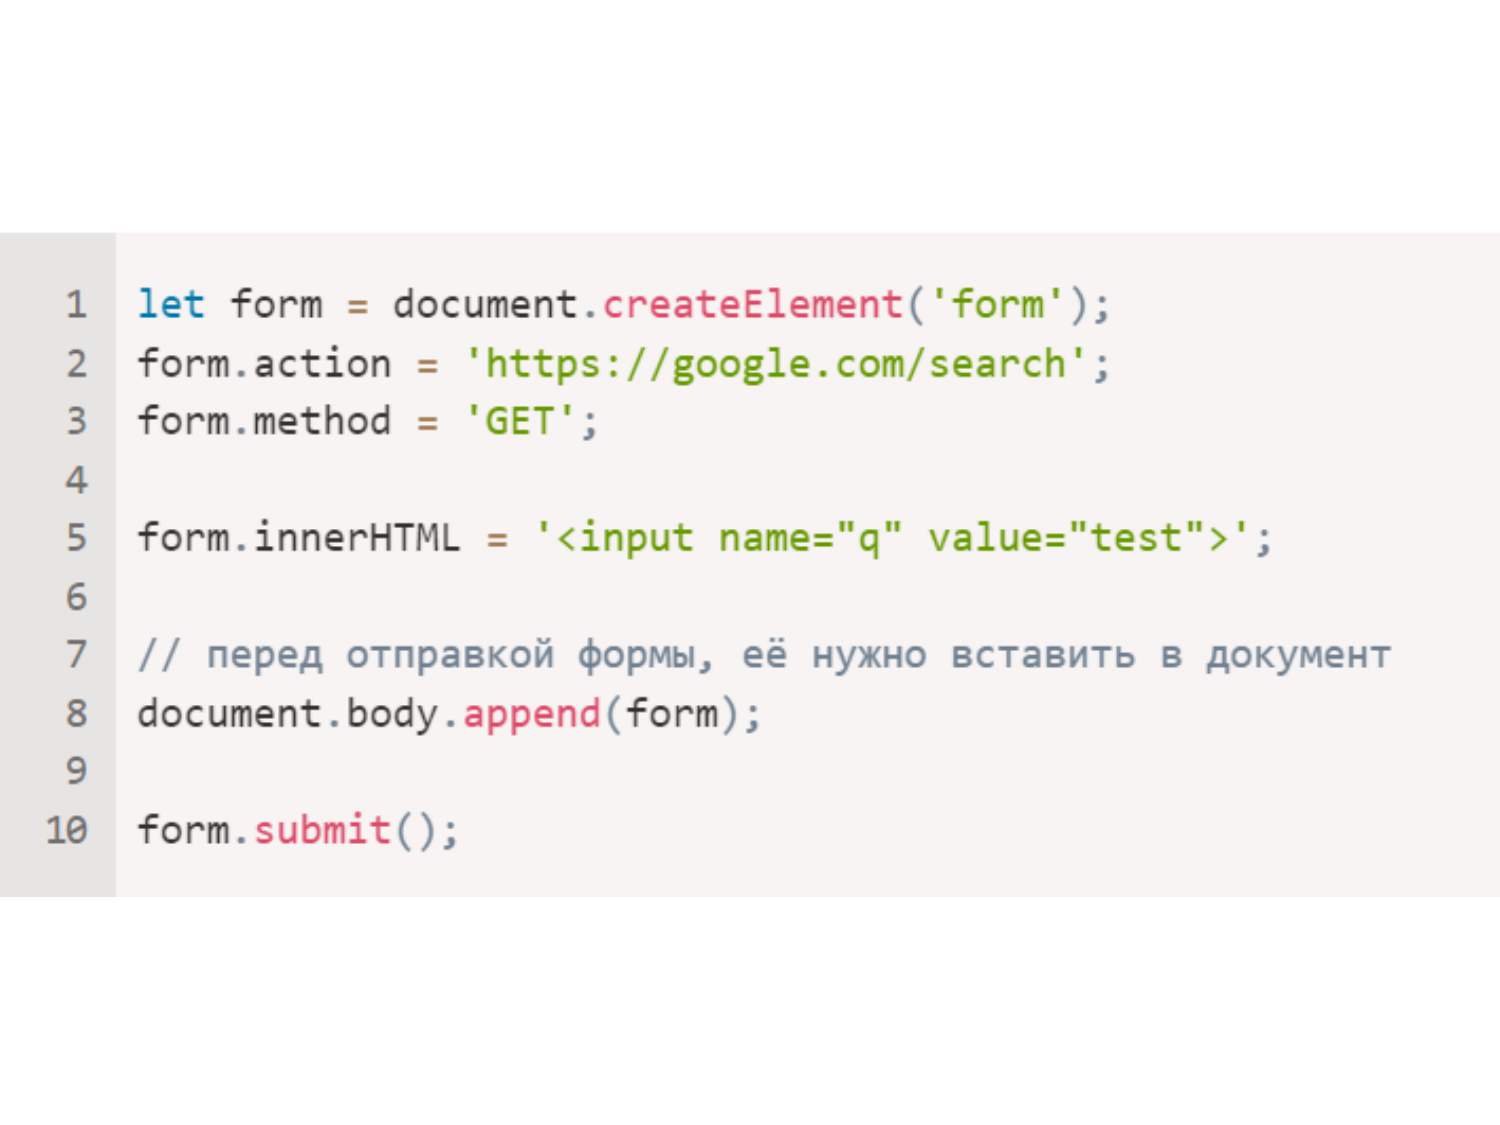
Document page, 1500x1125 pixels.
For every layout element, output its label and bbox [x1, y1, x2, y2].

picture [0, 229, 1500, 897]
